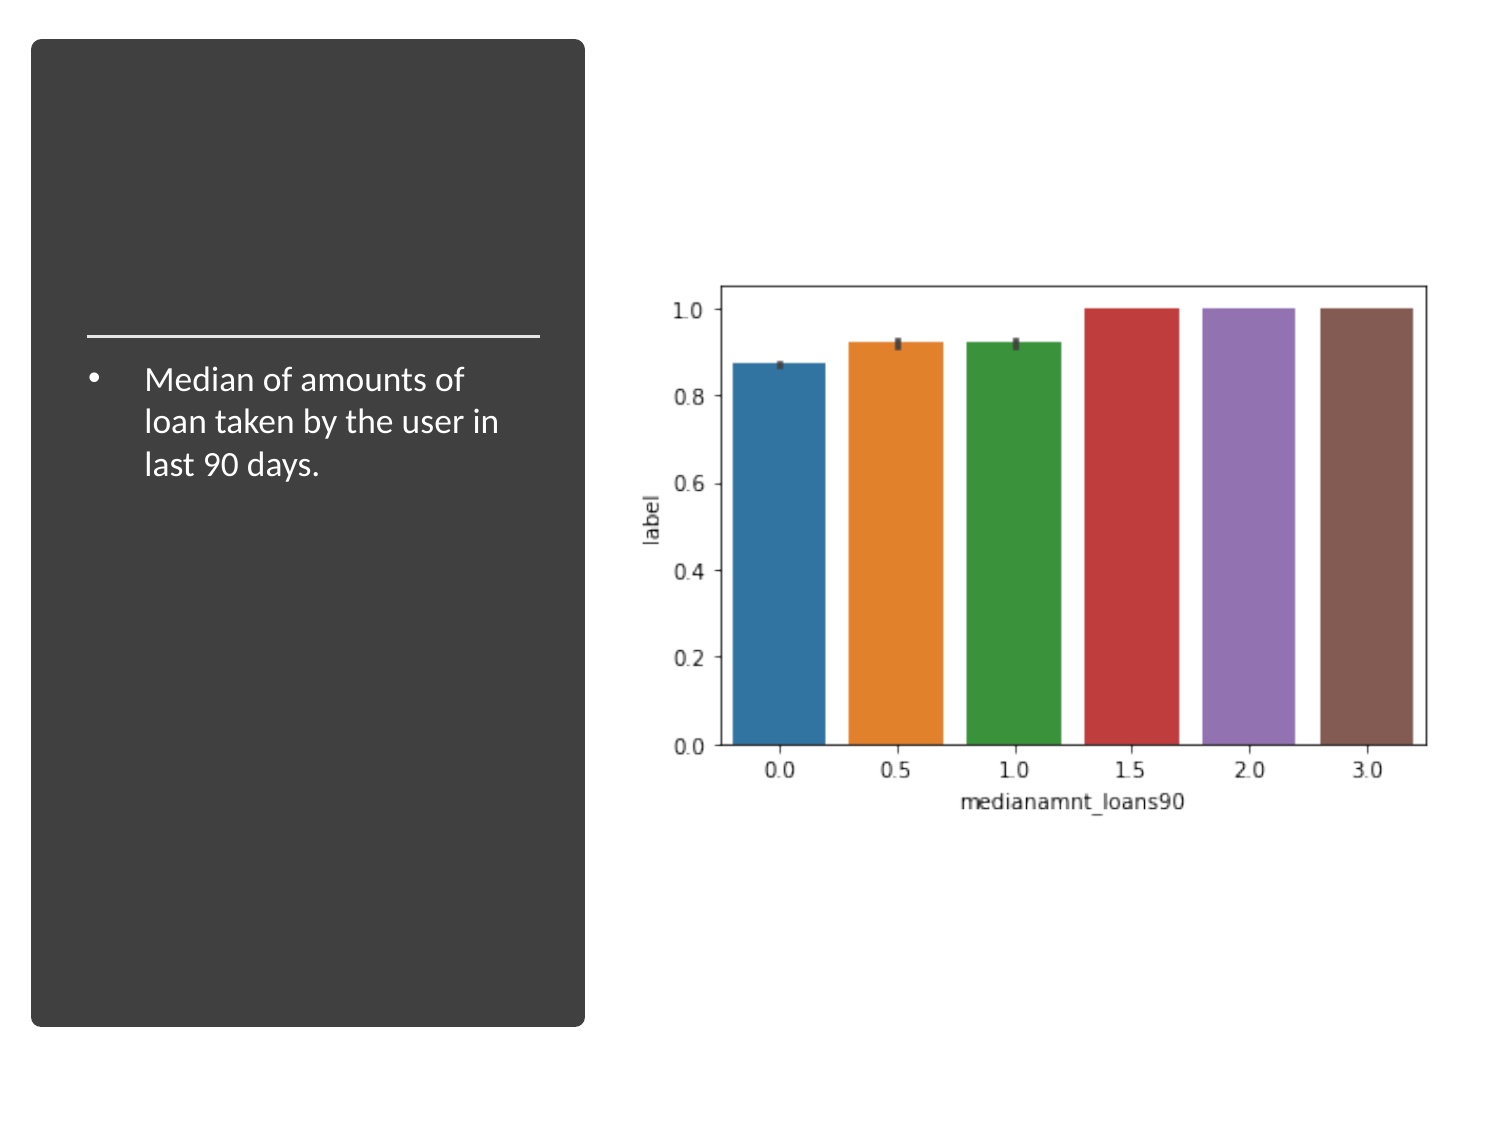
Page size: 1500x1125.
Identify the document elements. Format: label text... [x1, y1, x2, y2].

text_box [39, 48, 577, 1019]
picture [628, 272, 1441, 827]
list Median of amounts of loan taken by the user in last 90 days. [73, 348, 544, 967]
